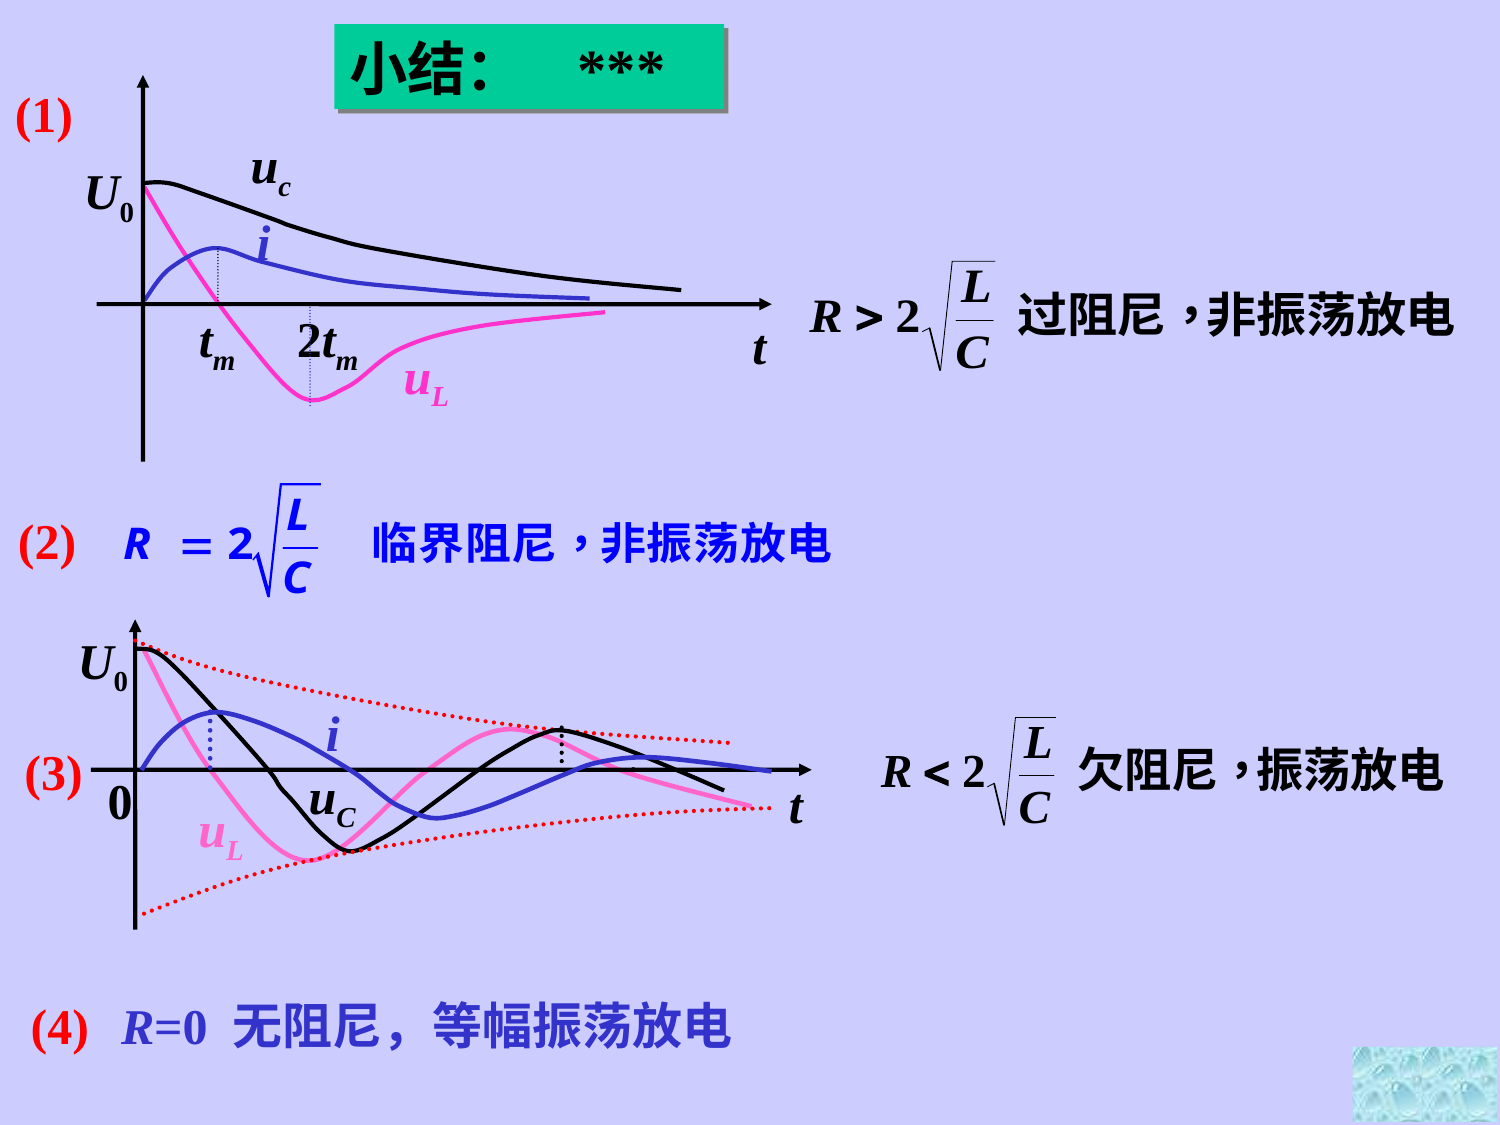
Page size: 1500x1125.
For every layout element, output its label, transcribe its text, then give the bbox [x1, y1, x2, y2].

text_box 小结： *** [334, 24, 725, 74]
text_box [61, 619, 818, 930]
text_box (3) [9, 732, 61, 808]
text_box (4) [15, 987, 104, 1063]
text_box [1352, 1046, 1421, 1122]
text_box (1) [0, 74, 67, 150]
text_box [782, 256, 1463, 375]
text_box R=0 无阻尼，等幅振荡放电 [106, 987, 782, 1063]
text_box [1421, 1046, 1497, 1122]
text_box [120, 477, 838, 604]
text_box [852, 712, 1450, 830]
text_box (2) [3, 502, 92, 577]
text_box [67, 74, 782, 462]
